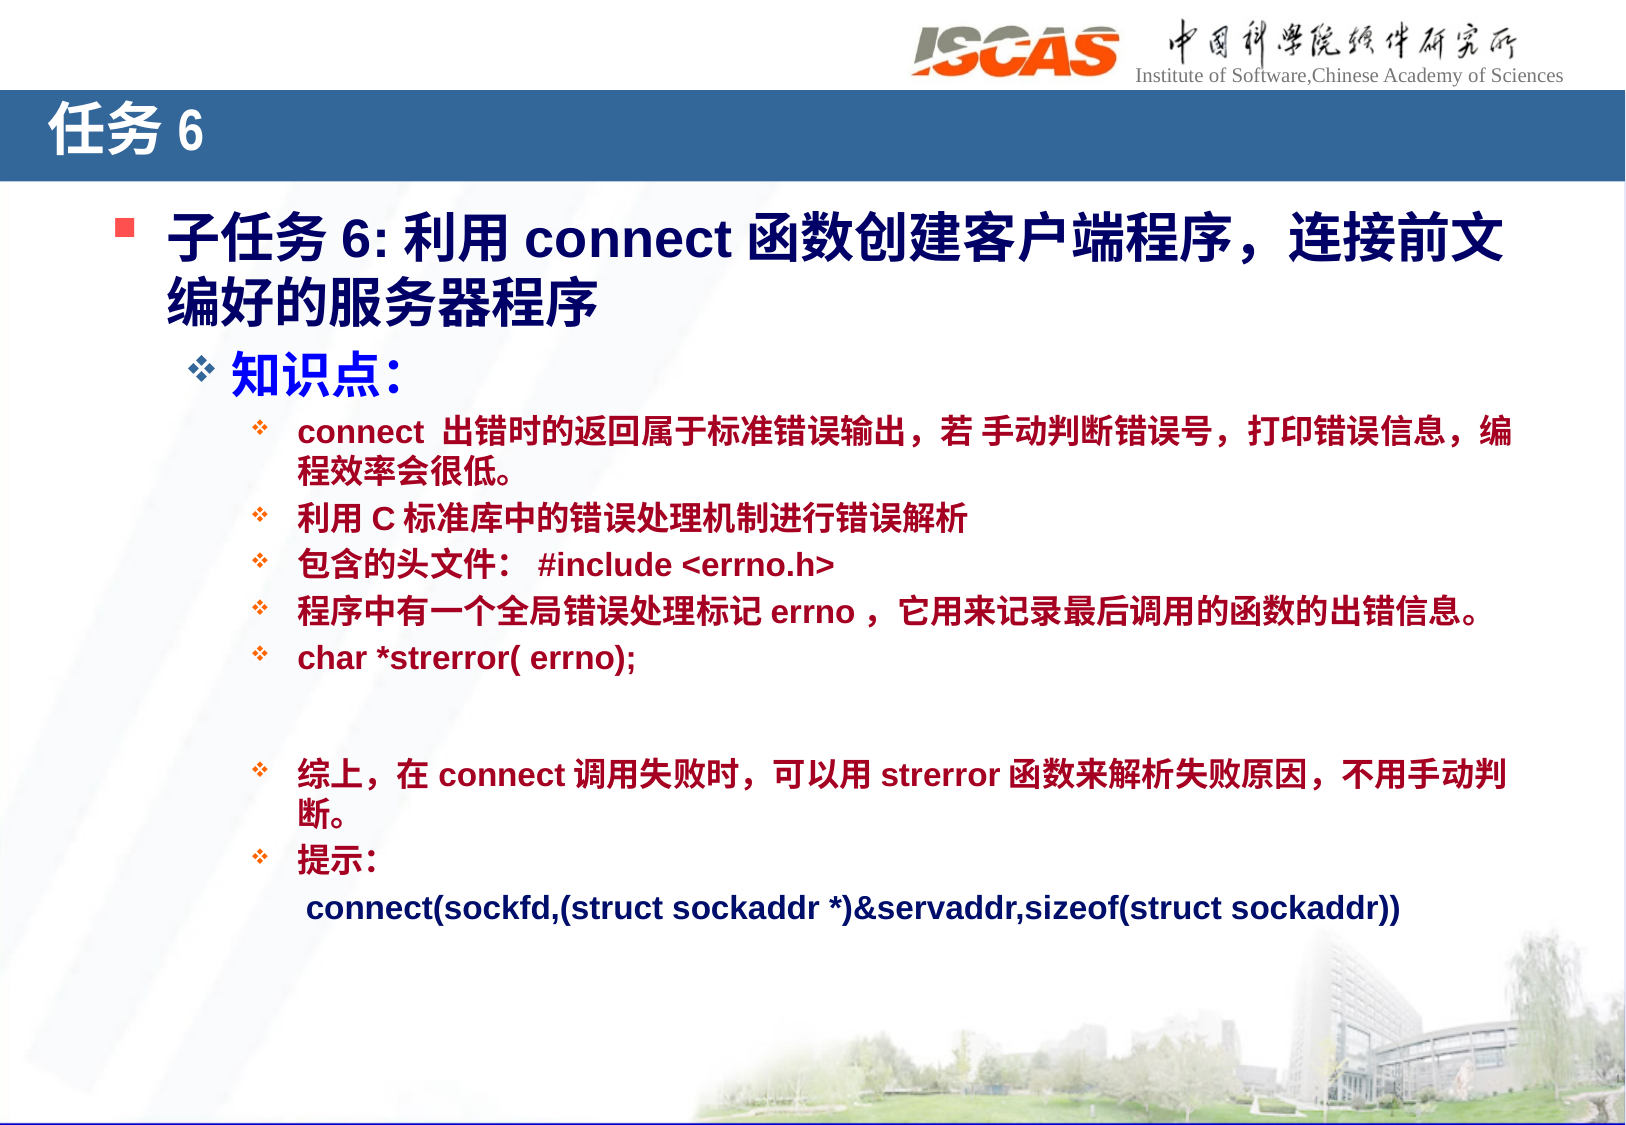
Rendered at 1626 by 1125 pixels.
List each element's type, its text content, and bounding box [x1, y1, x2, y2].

picture [1166, 15, 1519, 71]
list 子任务6:利用connect函数创建客户端程序，连接前文编好的服务器程序 知识点： connect 出错时的返回属于标准错误输出，若 手动判断错误号，打印错误信息，编程效率会很低。 利用C标准库中的错误处理机制进行错误解析 包含的头文件：#include <errno.h> 程序中有一个全局错误处理标记errno，它用来记录最后调用的函数的出错信息。 char *strerror( errno); 综上，在connect调用失败时，可以用strerror函数来解析失败原因，不用手动判断。 提示： connect(sockfd,(struct sockaddr *)&servaddr,sizeof(struct sockaddr)) [94, 196, 1538, 1047]
picture [0, 92, 1626, 1125]
title 任务6 [0, 90, 1625, 182]
picture [907, 18, 1132, 87]
